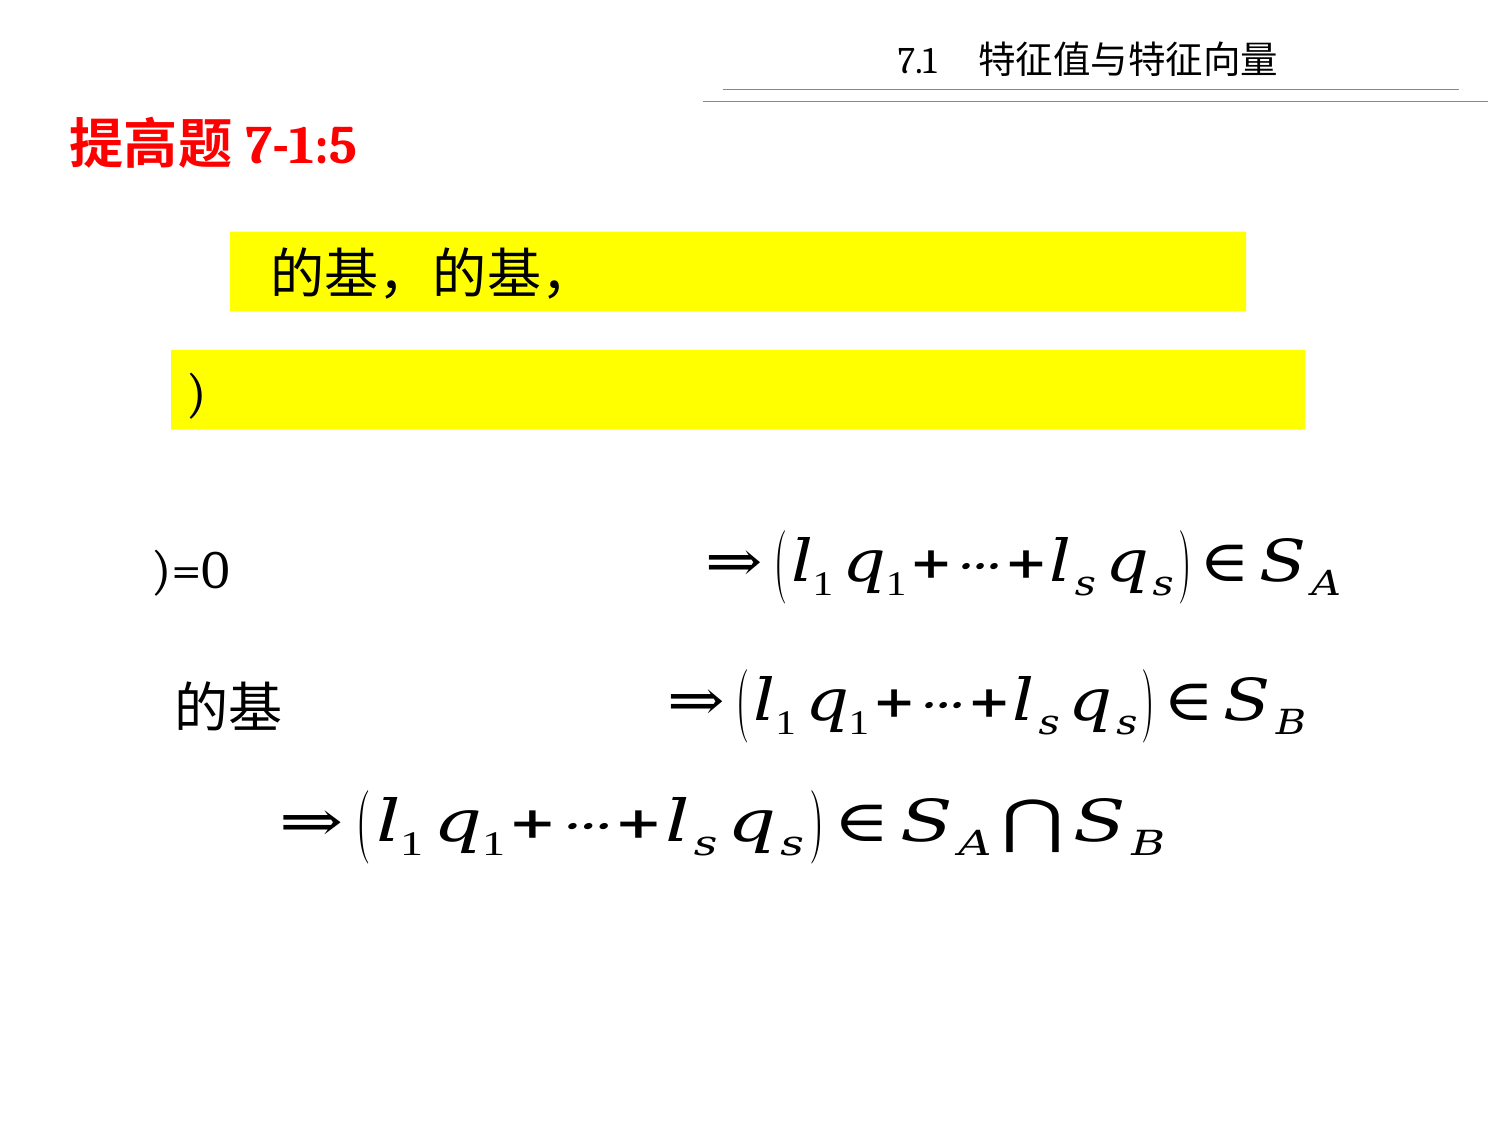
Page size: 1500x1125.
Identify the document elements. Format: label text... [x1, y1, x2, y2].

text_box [702, 28, 1489, 102]
text_box 提高题7-1:5 [55, 102, 384, 183]
